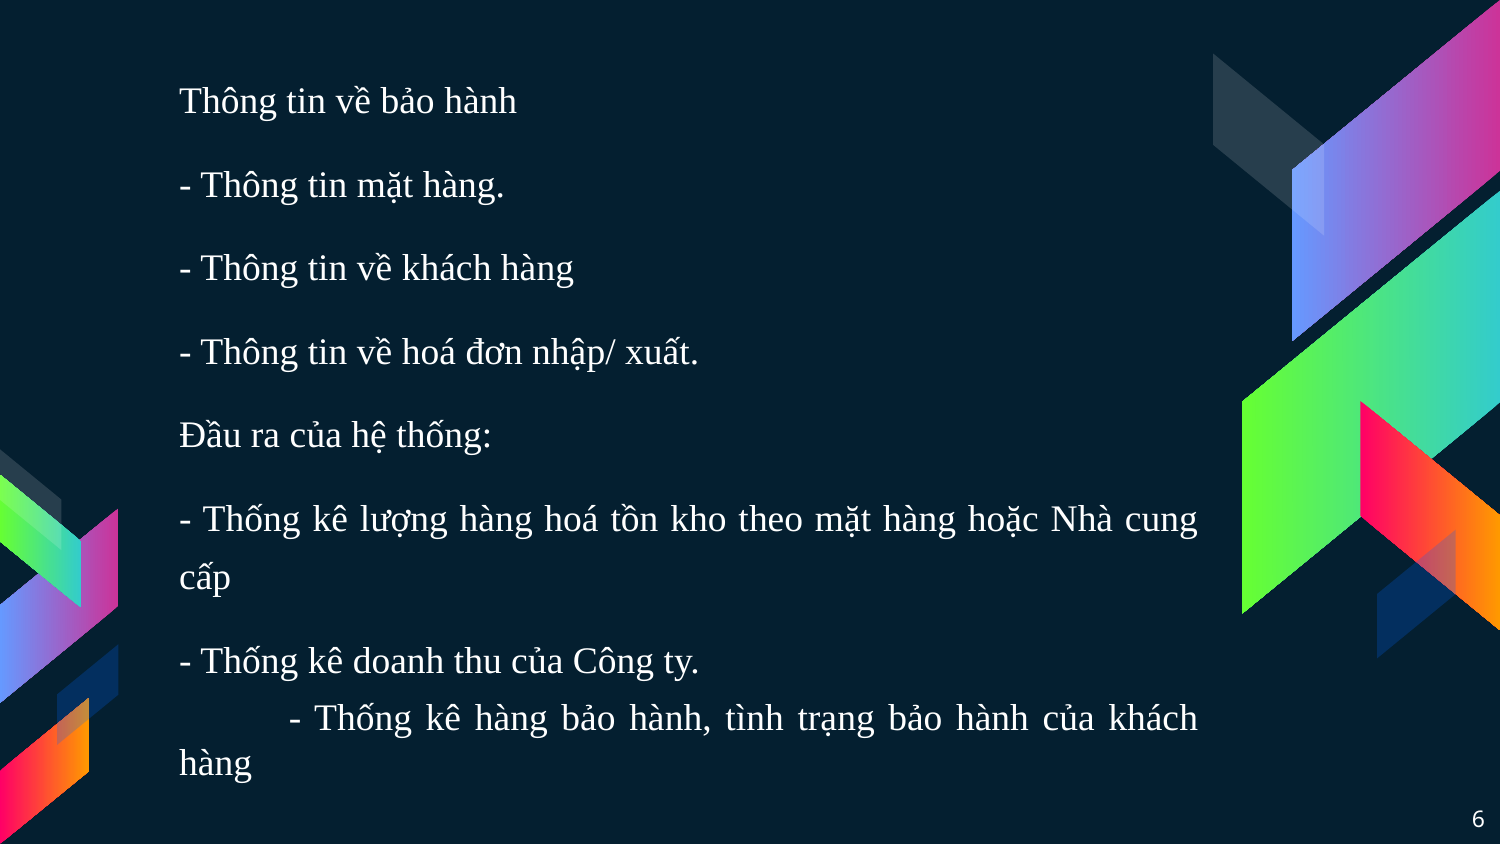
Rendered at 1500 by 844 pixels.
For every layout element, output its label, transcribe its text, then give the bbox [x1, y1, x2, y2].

slide_number 6 [1403, 789, 1500, 844]
text_box Thông tin về bảo hành - Thông tin mặt hàng. - Thông tin về khách hàng - Thông tin về hoá đơn nhập/ xuất. Đầu ra của hệ thống: - Thống kê lượng hàng hoá tồn kho theo mặt hàng hoặc Nhà cung cấp - Thống kê doanh thu của Công ty. - Thống kê hàng bảo hành, tình trạng bảo hành của khách hàng [89, 55, 1214, 826]
